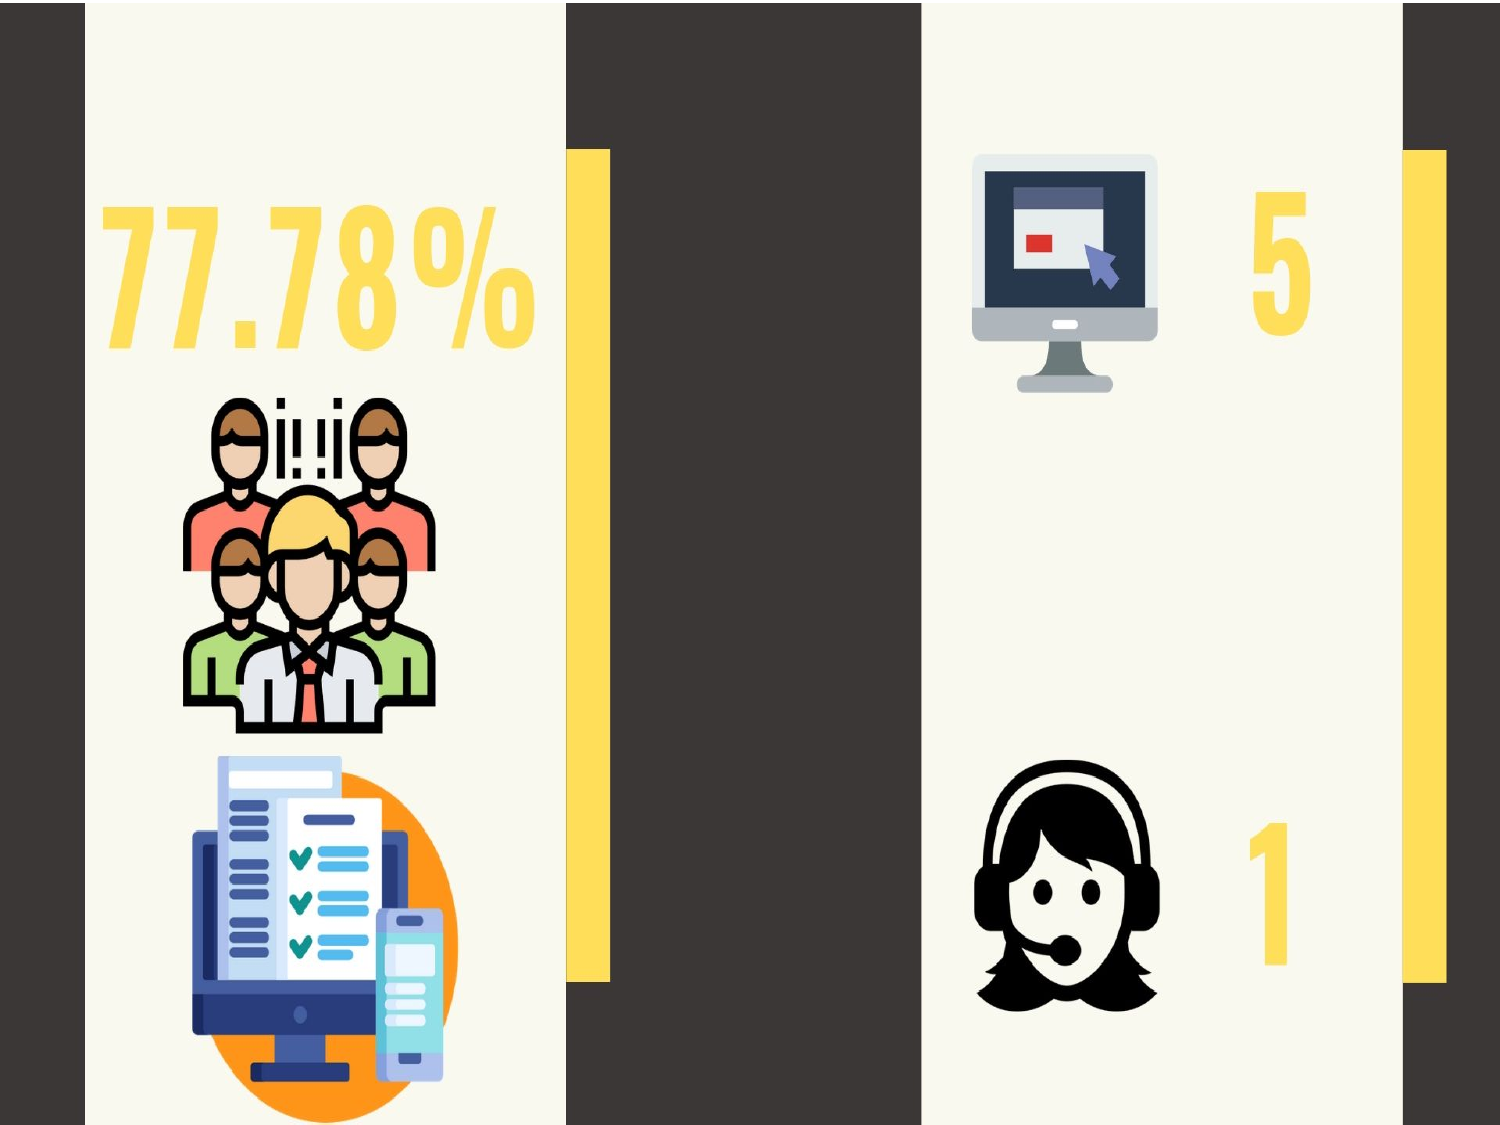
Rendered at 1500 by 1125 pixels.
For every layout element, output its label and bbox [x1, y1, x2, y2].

list [0, 2, 1500, 1125]
